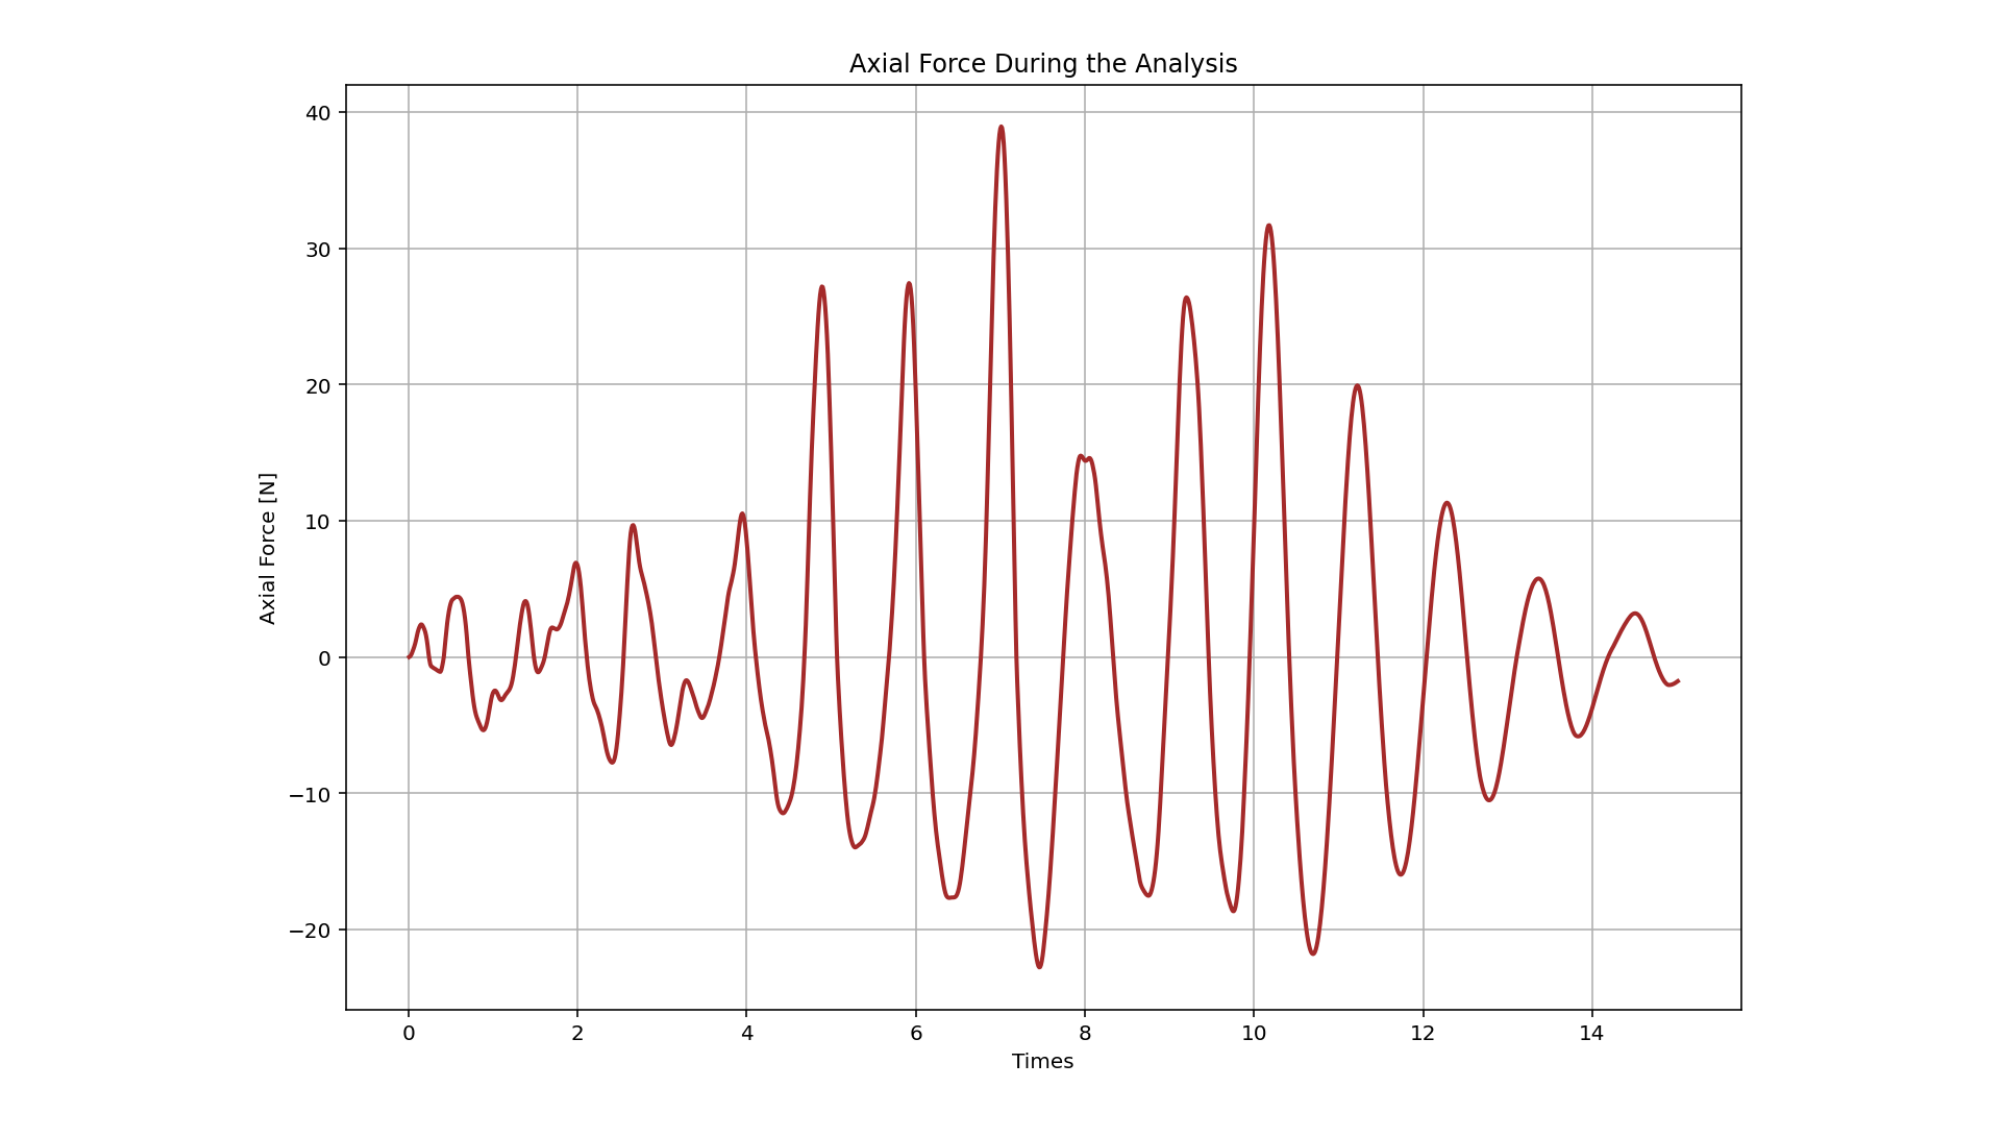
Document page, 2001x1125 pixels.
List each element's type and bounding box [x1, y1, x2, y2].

picture [243, 37, 1757, 1087]
